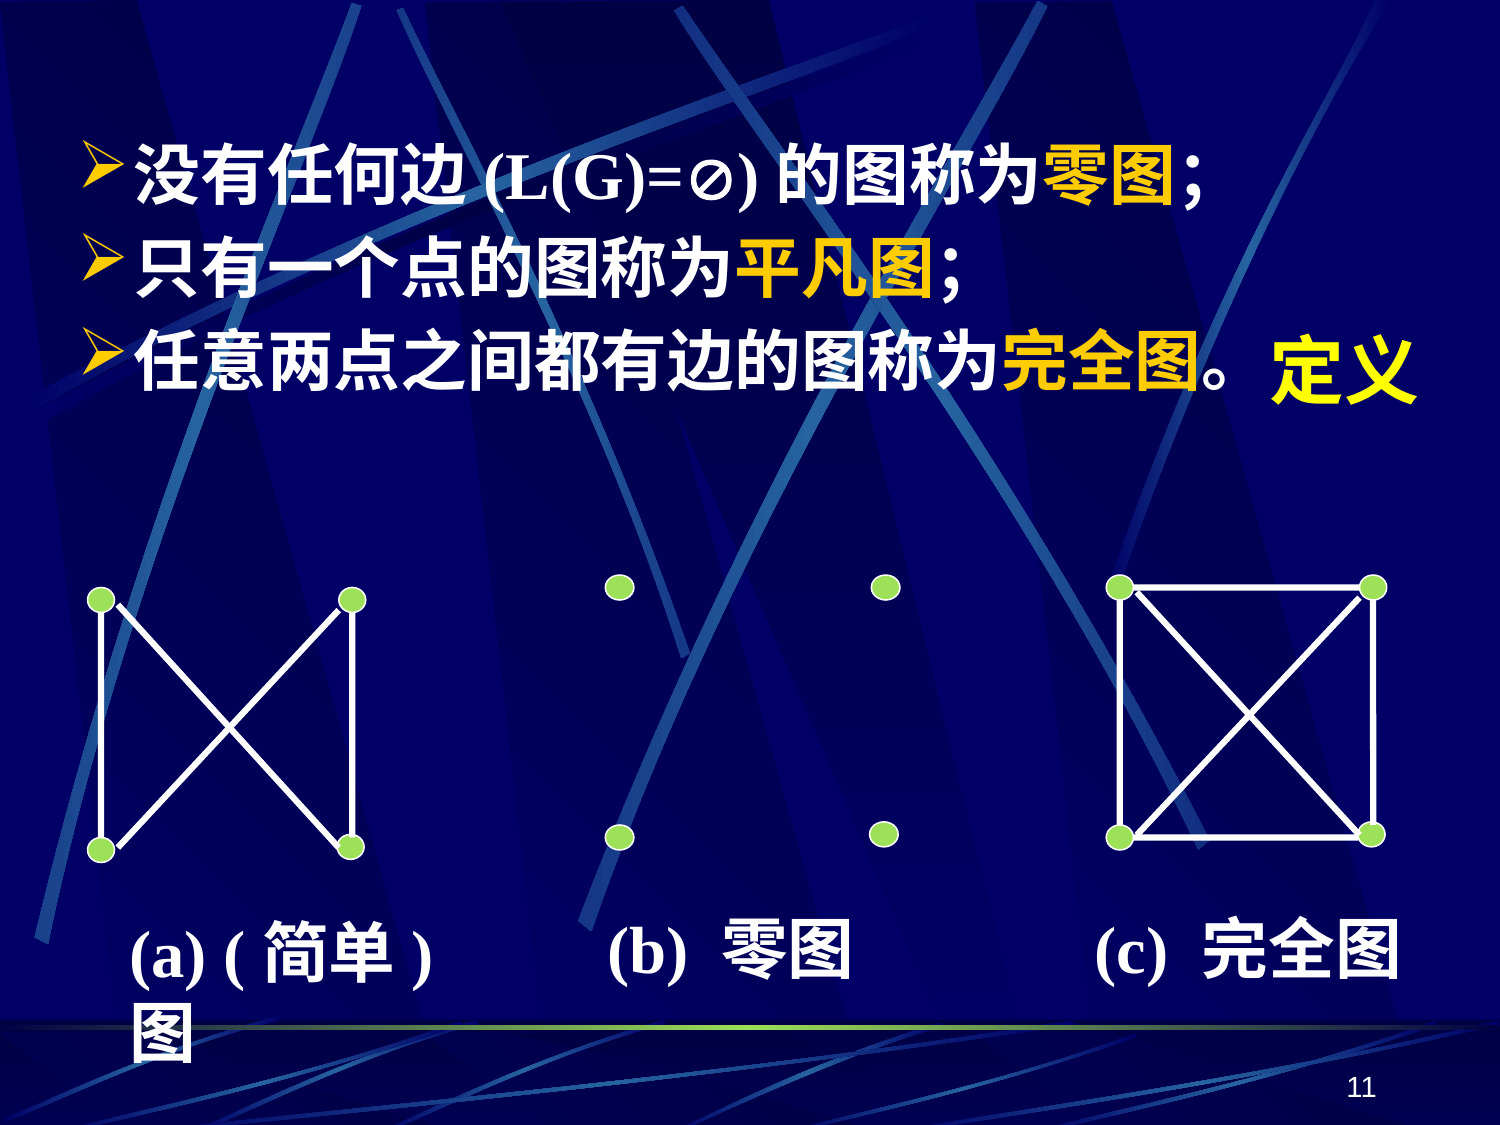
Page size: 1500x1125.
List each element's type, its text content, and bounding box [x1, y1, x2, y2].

list 没有任何边(L(G)=)的图称为零图； 只有一个点的图称为平凡图； 任意两点之间都有边的图称为完全图。 [62, 125, 1500, 425]
text_box 定义 [1255, 316, 1500, 421]
slide_number 11 [1079, 1035, 1393, 1111]
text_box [1087, 574, 1410, 996]
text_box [87, 587, 513, 999]
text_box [599, 574, 901, 996]
